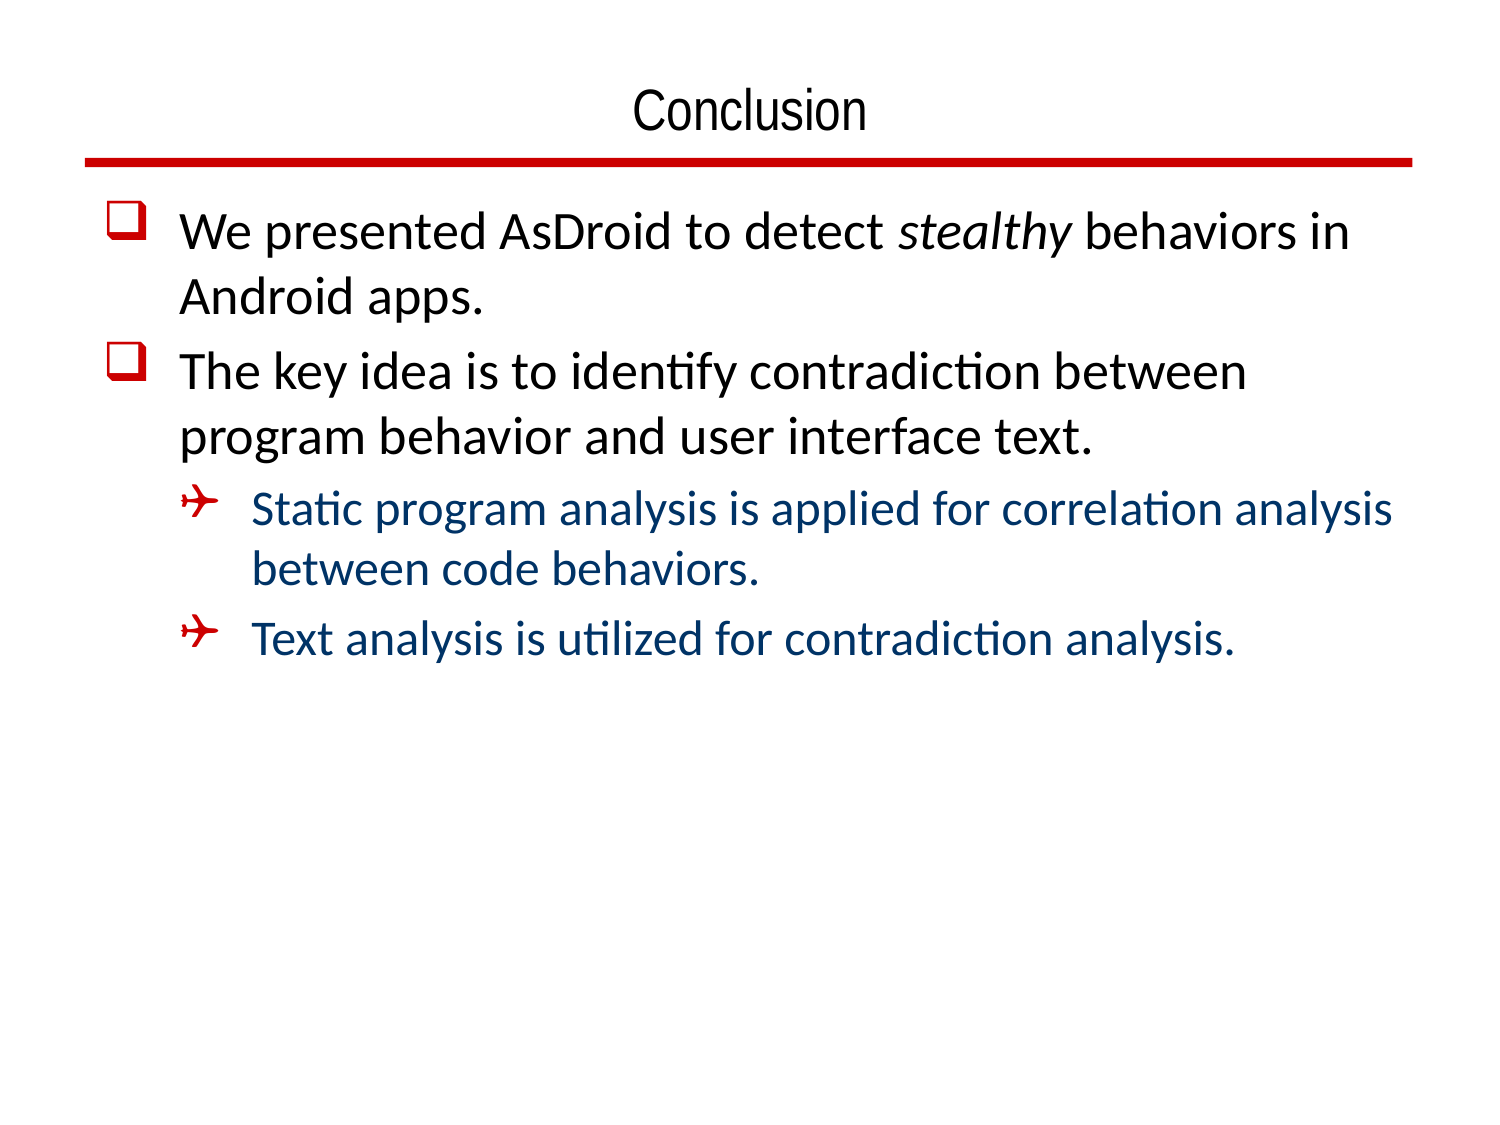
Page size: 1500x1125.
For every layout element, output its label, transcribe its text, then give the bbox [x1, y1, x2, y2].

list We presented AsDroid to detect stealthy behaviors in Android apps. The key idea is to identify contradiction between program behavior and user interface text. Static program analysis is applied for correlation analysis between code behaviors. Text analysis is utilized for contradiction analysis. [87, 187, 1413, 1026]
title Conclusion [87, 24, 1413, 151]
